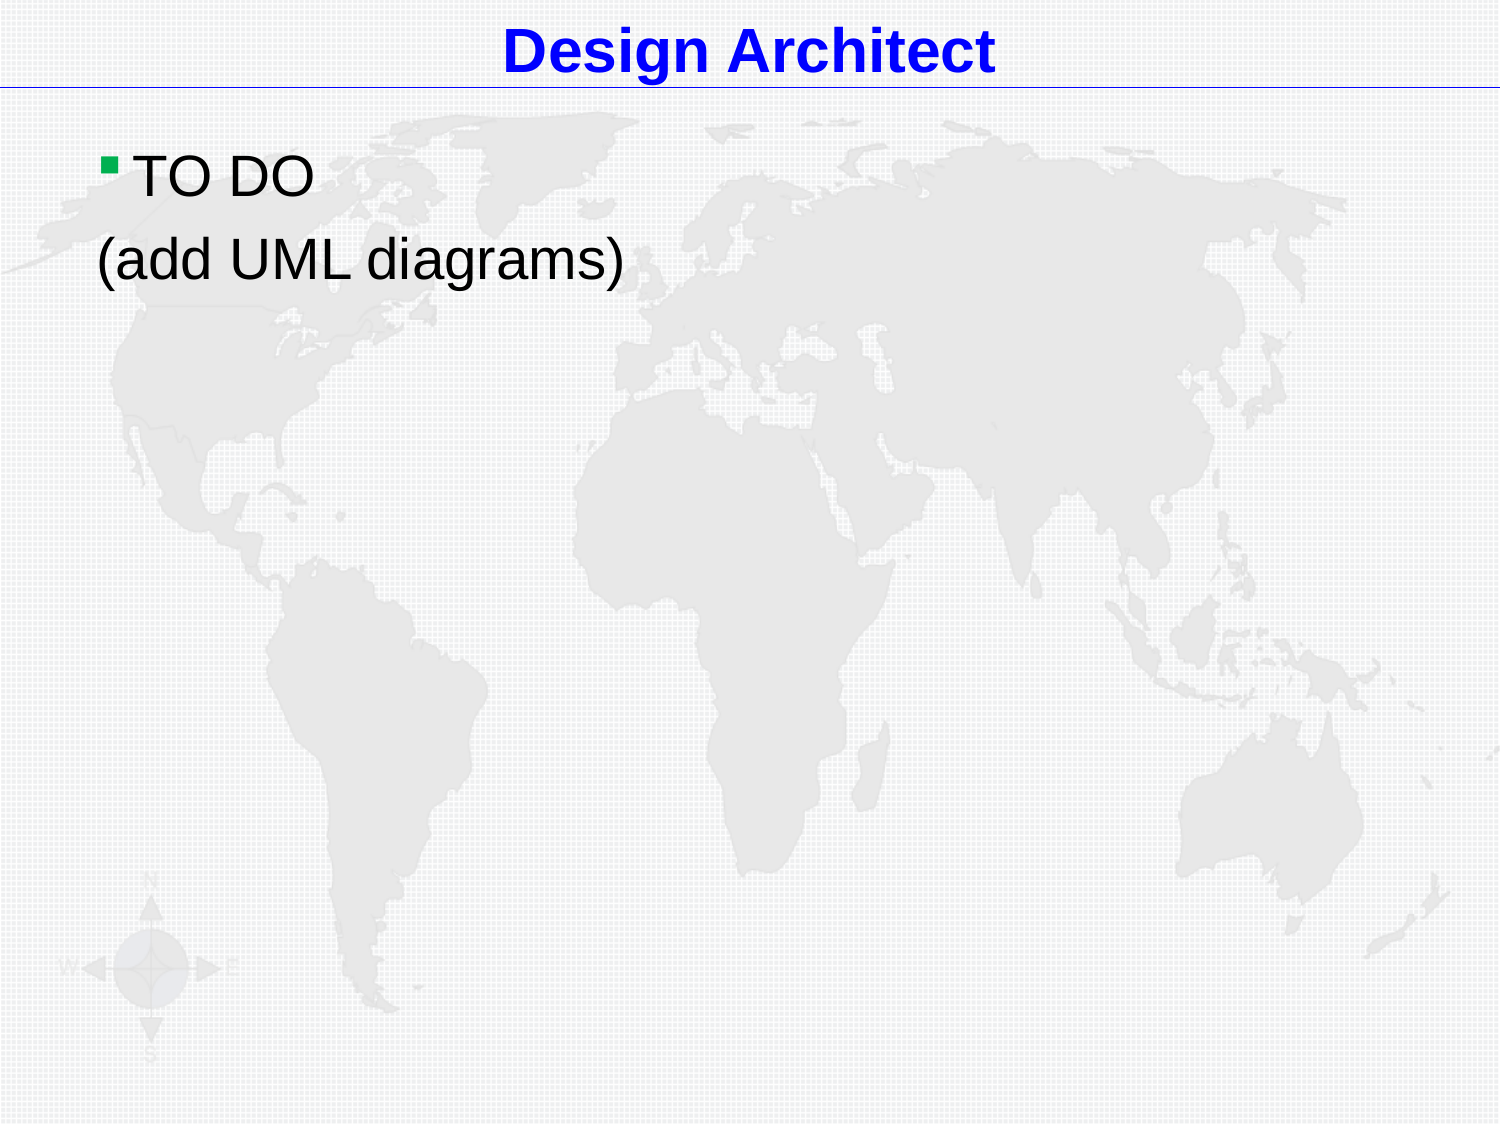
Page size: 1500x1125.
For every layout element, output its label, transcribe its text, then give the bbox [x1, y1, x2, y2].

list TO DO (add UML diagrams) [61, 130, 1412, 1082]
picture [0, 88, 1500, 1125]
picture [0, 0, 1500, 87]
text_box Design Architect [34, 7, 1466, 86]
